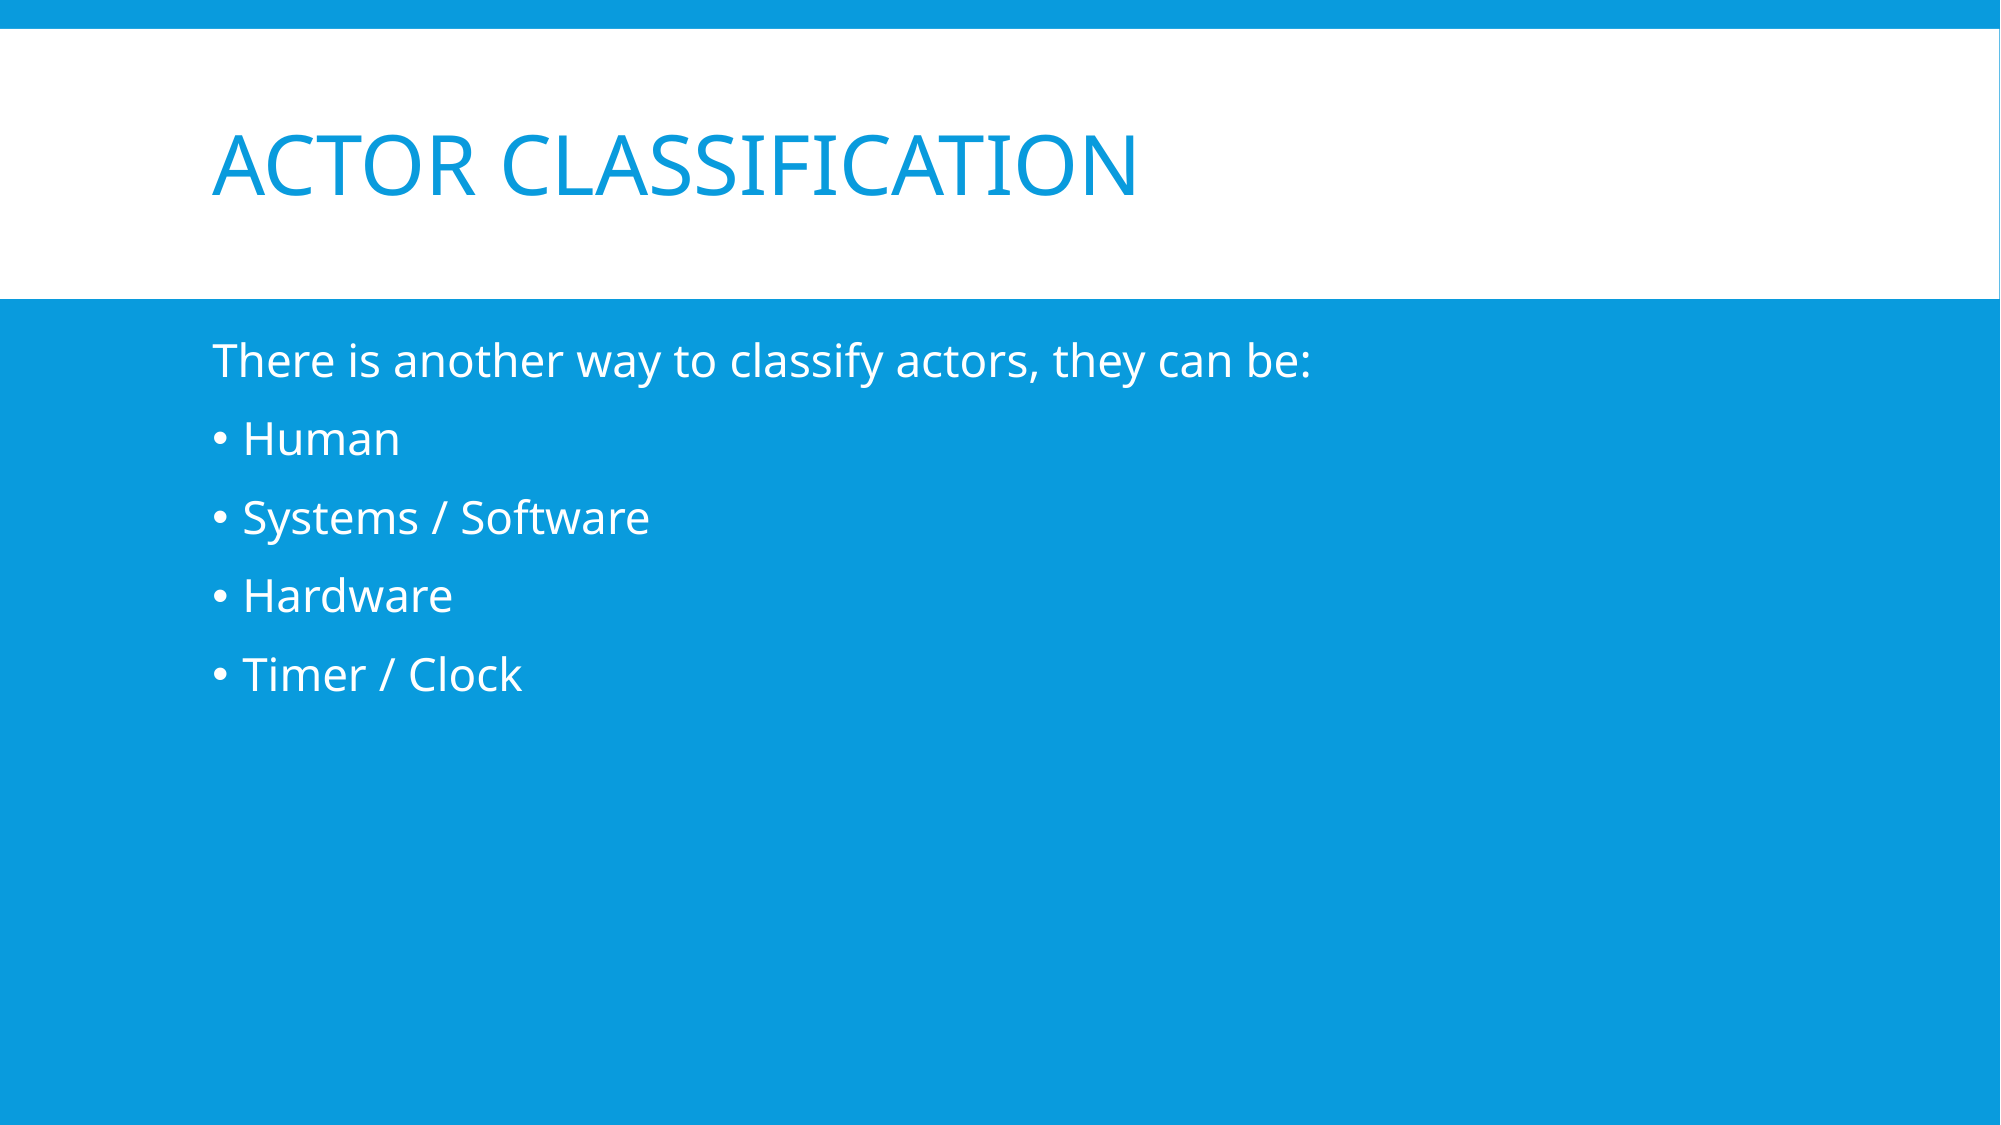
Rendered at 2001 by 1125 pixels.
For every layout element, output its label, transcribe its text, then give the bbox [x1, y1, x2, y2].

list There is another way to classify actors, they can be: Human Systems / Software Hardware Timer / Clock [197, 329, 1803, 1020]
title Actor classification [197, 46, 1803, 295]
